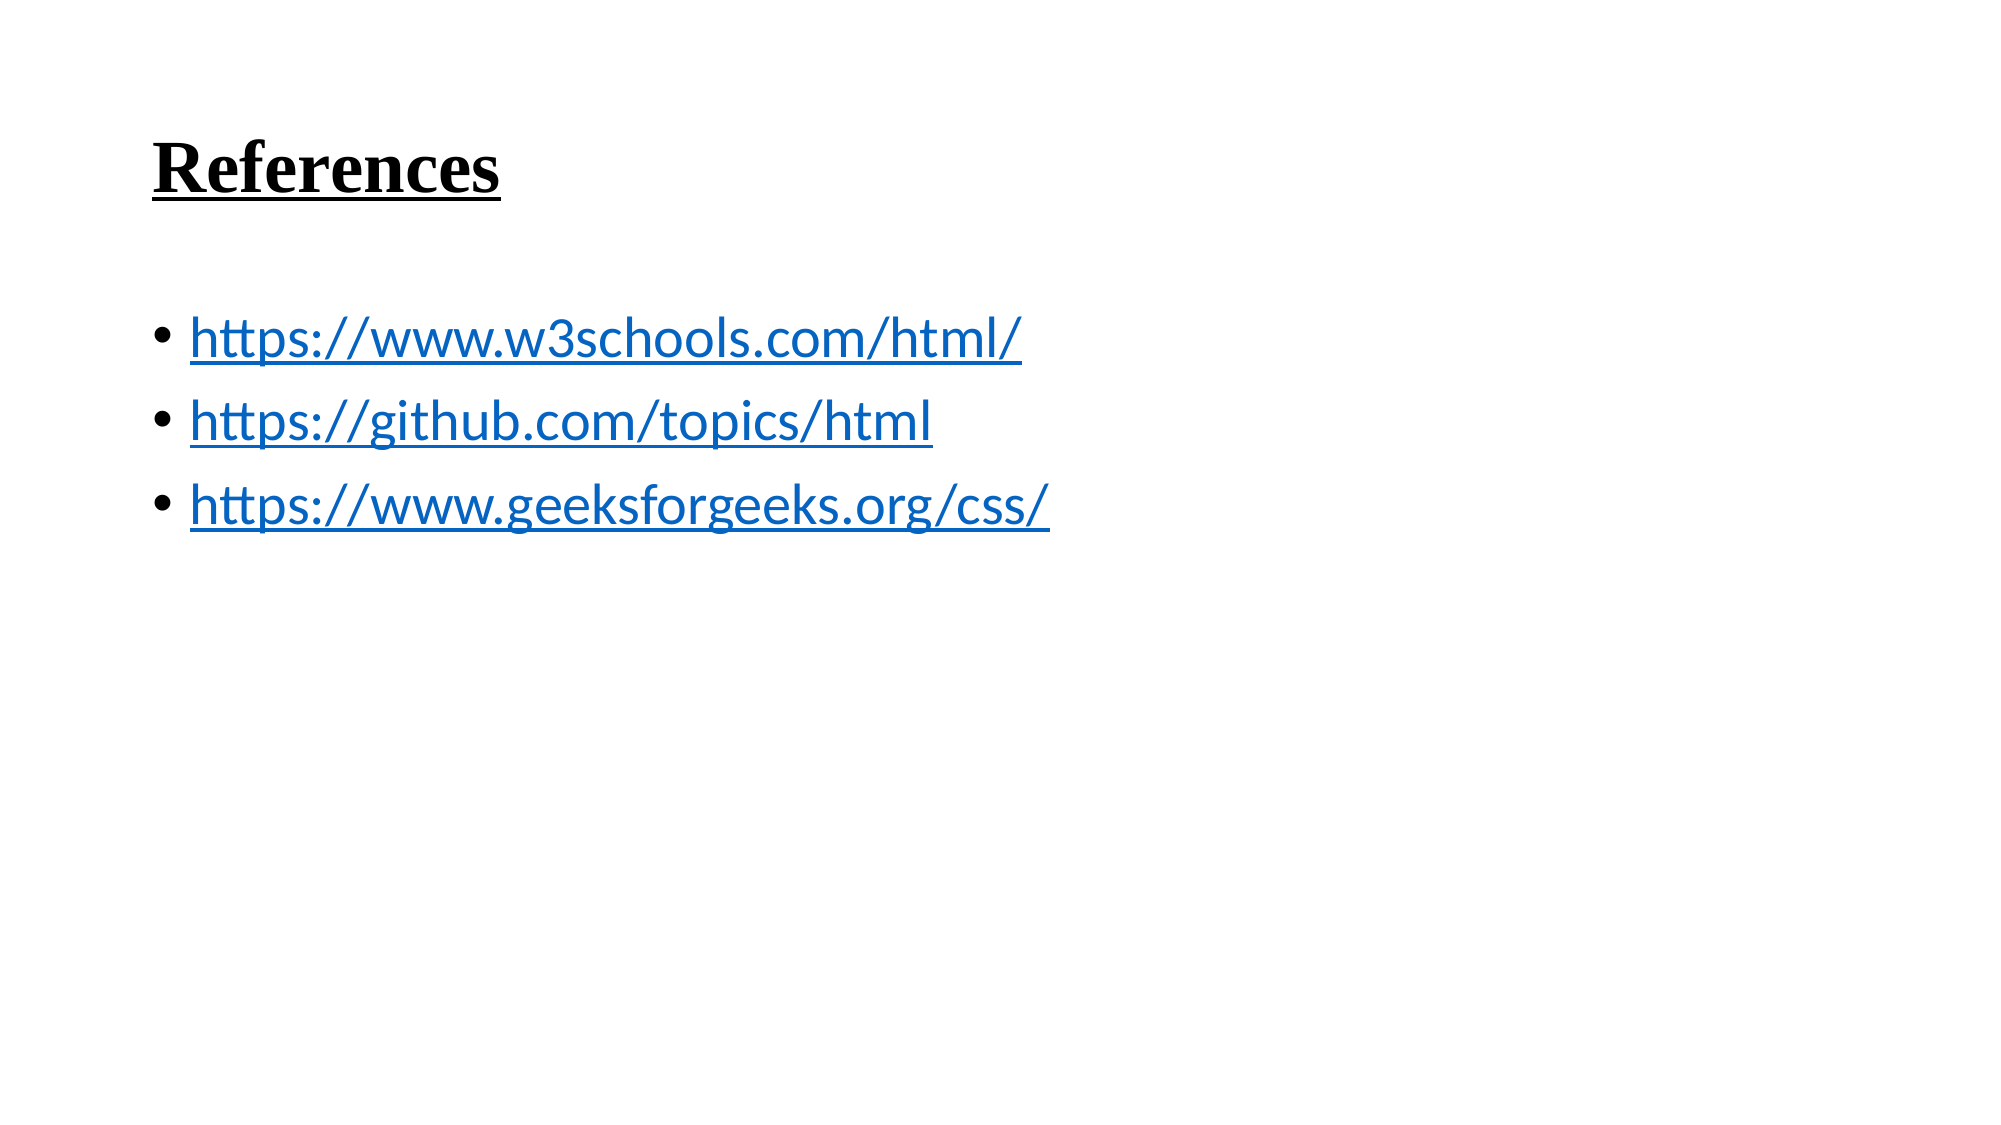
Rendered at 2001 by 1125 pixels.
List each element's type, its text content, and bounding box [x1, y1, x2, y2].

title References [137, 59, 1863, 278]
list https://www.w3schools.com/html/ https://github.com/topics/html https://www.geeksforgeeks.org/css/ [137, 299, 1863, 1014]
